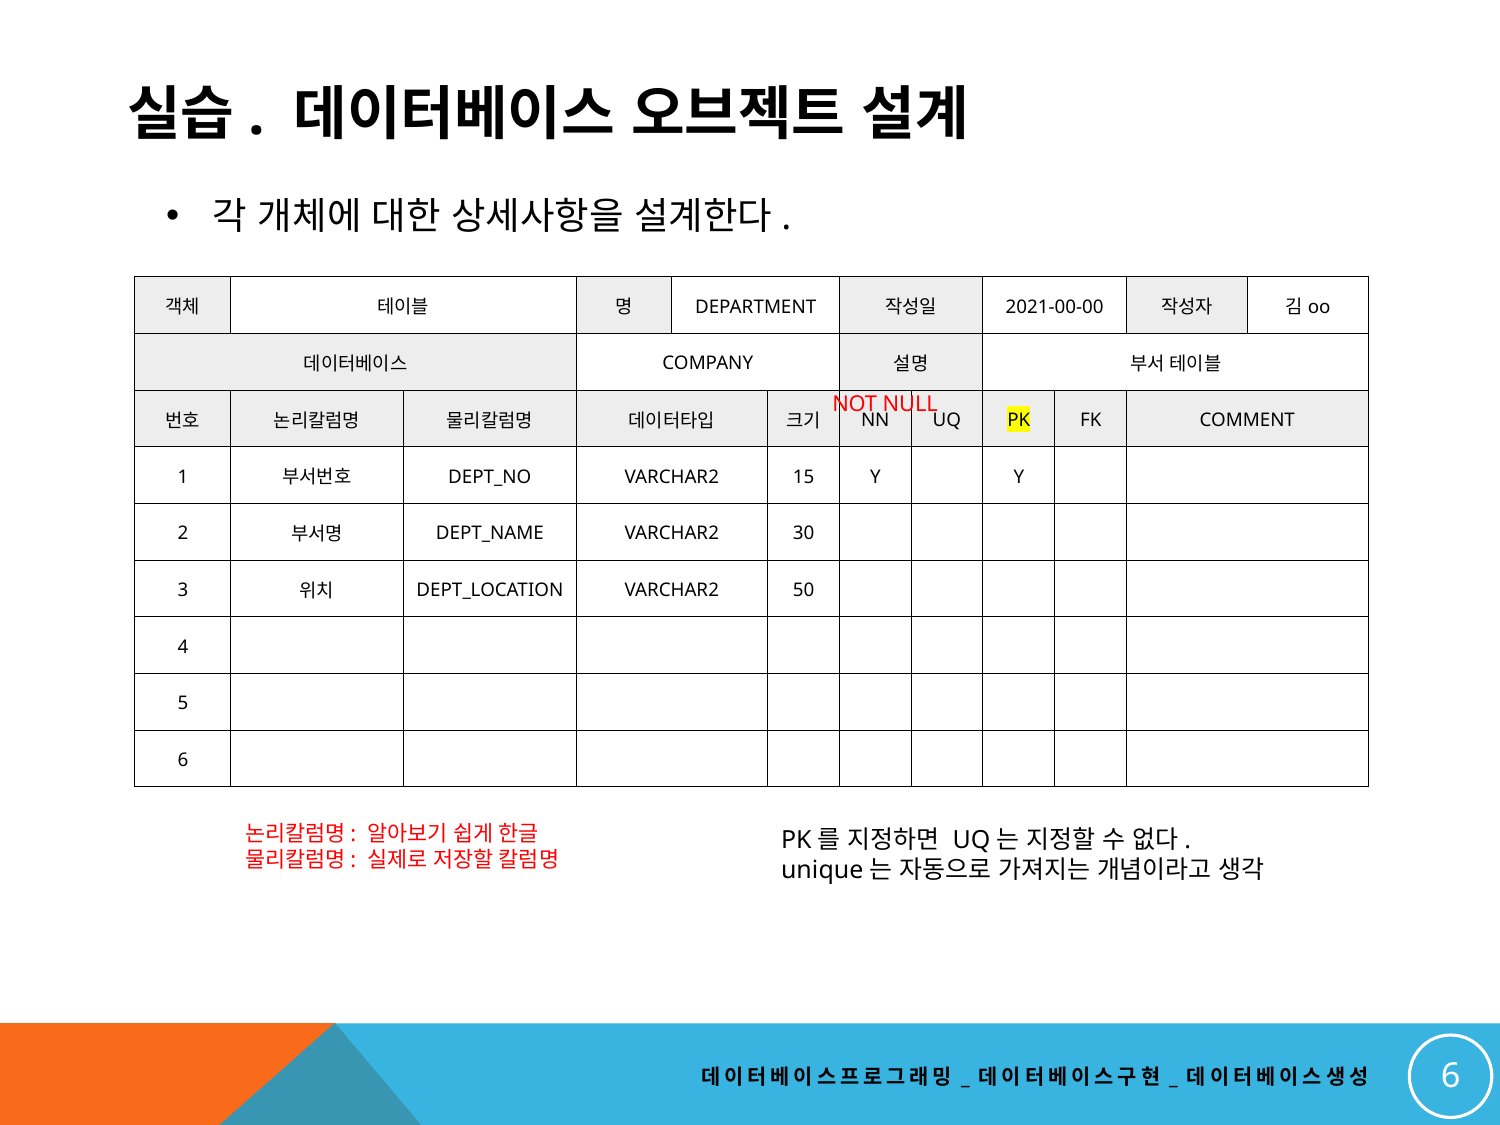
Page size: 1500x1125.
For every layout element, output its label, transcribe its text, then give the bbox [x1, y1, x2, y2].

table_cell DEPT_NO [404, 447, 576, 503]
table_cell 15 [768, 447, 839, 503]
text_box NOT NULL [817, 381, 954, 423]
table_cell [577, 674, 767, 730]
table_header 테이블 [231, 277, 576, 333]
table_header 작성자 [1127, 277, 1247, 333]
table_cell [983, 674, 1054, 730]
table_cell [912, 504, 982, 560]
slide_number 6 [1407, 1033, 1494, 1120]
table_cell [983, 731, 1054, 786]
table_cell [912, 674, 982, 730]
table_header 2021-00-00 [983, 277, 1126, 333]
table_cell [1127, 447, 1368, 503]
table_cell [1127, 674, 1368, 730]
table_cell [1055, 617, 1126, 673]
table_cell [983, 504, 1054, 560]
table_cell FK [1055, 391, 1126, 446]
table_cell [231, 674, 403, 730]
table_header DEPARTMENT [672, 277, 839, 333]
table_cell [840, 674, 911, 730]
table_cell [1127, 561, 1368, 616]
table_cell [1055, 561, 1126, 616]
table_header 객체 [135, 277, 230, 333]
table_cell [840, 731, 911, 786]
table_cell [983, 617, 1054, 673]
table_cell [404, 674, 576, 730]
table_cell 1 [135, 447, 230, 503]
table_cell 50 [768, 561, 839, 616]
table_cell NN [840, 423, 911, 446]
table_cell 논리칼럼명 [231, 391, 403, 446]
table_cell VARCHAR2 [577, 504, 767, 560]
text_box 실습. 데이터베이스 오브젝트 설계 [112, 66, 1346, 157]
table_cell 4 [135, 617, 230, 673]
table_cell [1127, 731, 1368, 786]
text_box 논리칼럼명: 알아보기 쉽게 한글 물리칼럼명: 실제로 저장할 칼럼명 [230, 812, 575, 880]
text_box PK를 지정하면 UQ는 지정할 수 없다. unique는 자동으로 가져지는 개념이라고 생각 [766, 816, 1281, 891]
table_cell [1127, 617, 1368, 673]
table_cell [1055, 504, 1126, 560]
table_header 작성일 [840, 277, 982, 333]
text_box 각 개체에 대한 상세사항을 설계한다. [151, 184, 807, 245]
table_cell [404, 731, 576, 786]
table_cell 위치 [231, 561, 403, 616]
table_cell [840, 561, 911, 616]
table_cell UQ [912, 391, 982, 446]
table_cell VARCHAR2 [577, 447, 767, 503]
table_cell 6 [135, 731, 230, 786]
table_cell [912, 617, 982, 673]
table_cell [840, 504, 911, 560]
table_header 김oo [1248, 277, 1368, 333]
table_cell [1055, 731, 1126, 786]
table_cell Y [983, 447, 1054, 503]
table_cell [768, 674, 839, 730]
table_cell 부서 테이블 [983, 334, 1368, 390]
table_cell [1055, 674, 1126, 730]
table_cell 번호 [135, 391, 230, 446]
table_cell 물리칼럼명 [404, 391, 576, 446]
table_cell [912, 731, 982, 786]
table_cell 부서번호 [231, 447, 403, 503]
table_cell [912, 447, 982, 503]
table_cell [231, 731, 403, 786]
table_cell Y [840, 447, 911, 503]
table_cell [768, 731, 839, 786]
table_cell [840, 617, 911, 673]
table_cell 2 [135, 504, 230, 560]
table_cell 데이터타입 [577, 391, 767, 446]
table_cell [1127, 504, 1368, 560]
table_cell [1055, 447, 1126, 503]
table_cell [404, 617, 576, 673]
table_cell [577, 617, 767, 673]
table_cell [577, 731, 767, 786]
table_cell DEPT_NAME [404, 504, 576, 560]
footer 데이터베이스프로그래밍_데이터베이스구현_데이터베이스생성 [608, 1053, 1384, 1099]
table_cell [912, 561, 982, 616]
table_cell COMMENT [1127, 391, 1368, 446]
table_cell [768, 617, 839, 673]
table_cell 크기 [768, 391, 839, 446]
table_cell 3 [135, 561, 230, 616]
table_cell [231, 617, 403, 673]
table_cell 데이터베이스 [135, 334, 576, 390]
table_header 명 [577, 277, 671, 333]
table_cell VARCHAR2 [577, 561, 767, 616]
table_cell COMPANY [577, 334, 839, 390]
table_cell DEPT_LOCATION [404, 561, 576, 616]
table_cell [983, 561, 1054, 616]
table_cell 부서명 [231, 504, 403, 560]
table_cell 30 [768, 504, 839, 560]
table_cell PK [983, 391, 1054, 446]
table_cell 설명 [840, 334, 982, 390]
table_cell 5 [135, 674, 230, 730]
